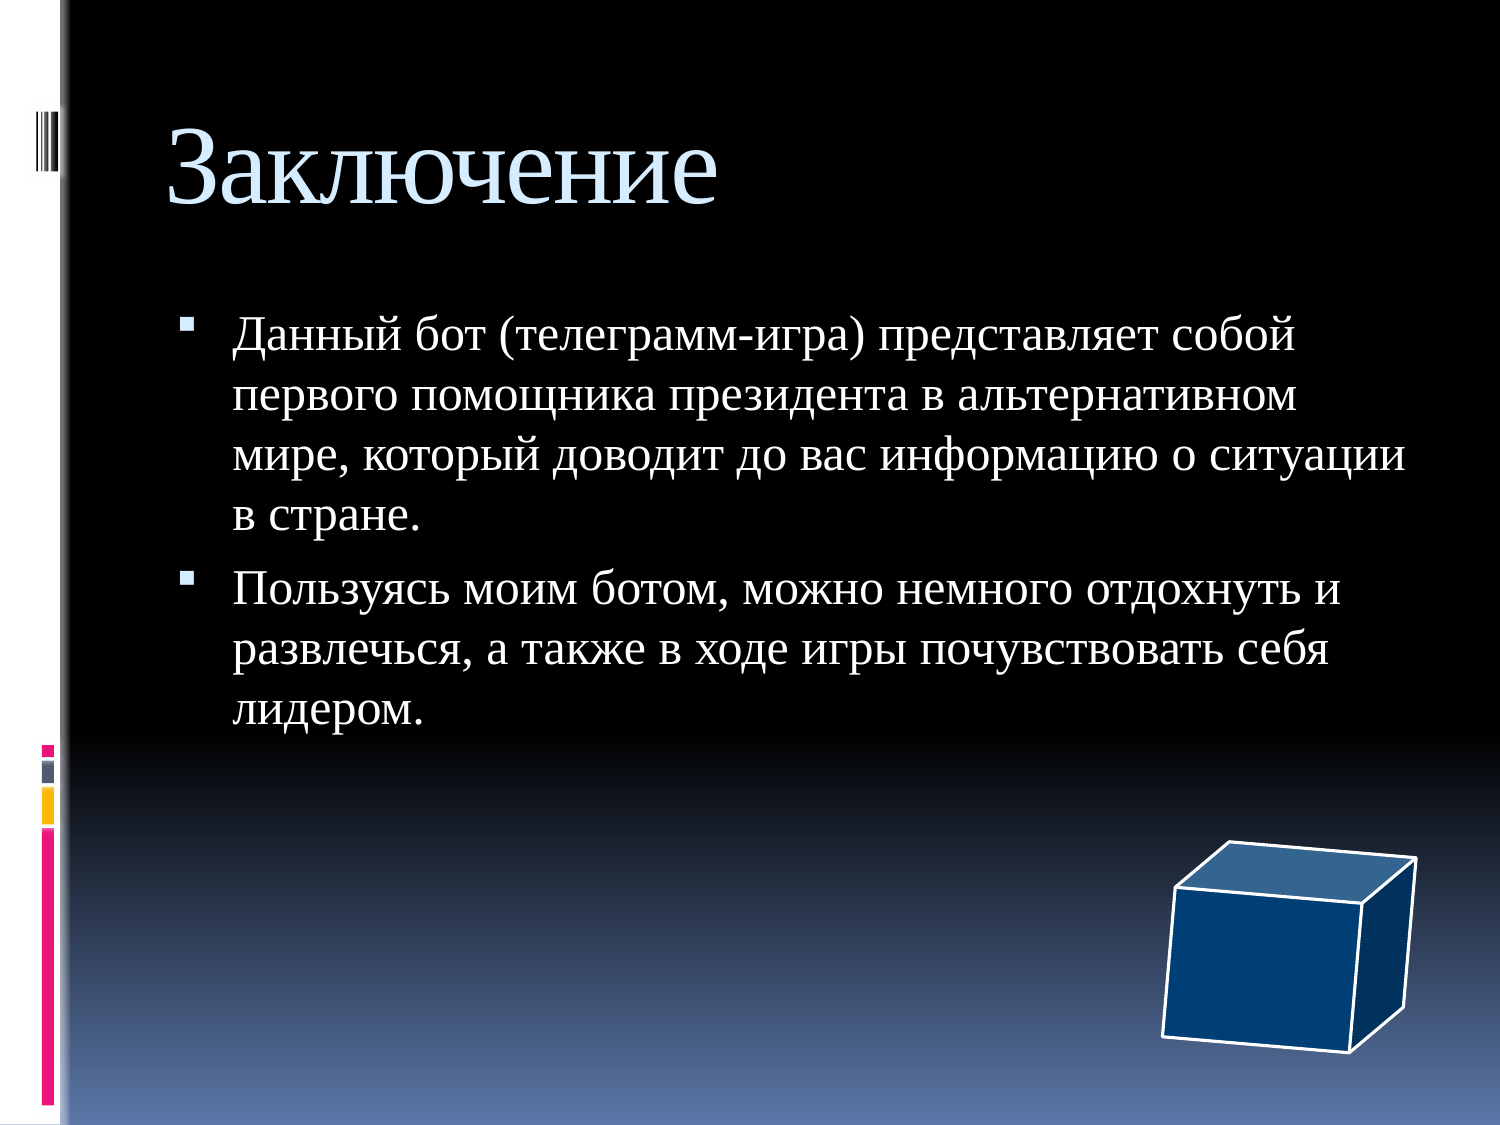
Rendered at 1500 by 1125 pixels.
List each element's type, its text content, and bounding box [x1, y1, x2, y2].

text_box [1160, 840, 1418, 1055]
list Данный бот (телеграмм-игра) представляет собой первого помощника президента в альтернативном мире, который доводит до вас информацию о ситуации в стране. Пользуясь моим ботом, можно немного отдохнуть и развлечься, а также в ходе игры почувствовать себя лидером. [150, 292, 1425, 1043]
title Заключение [150, 83, 1425, 234]
